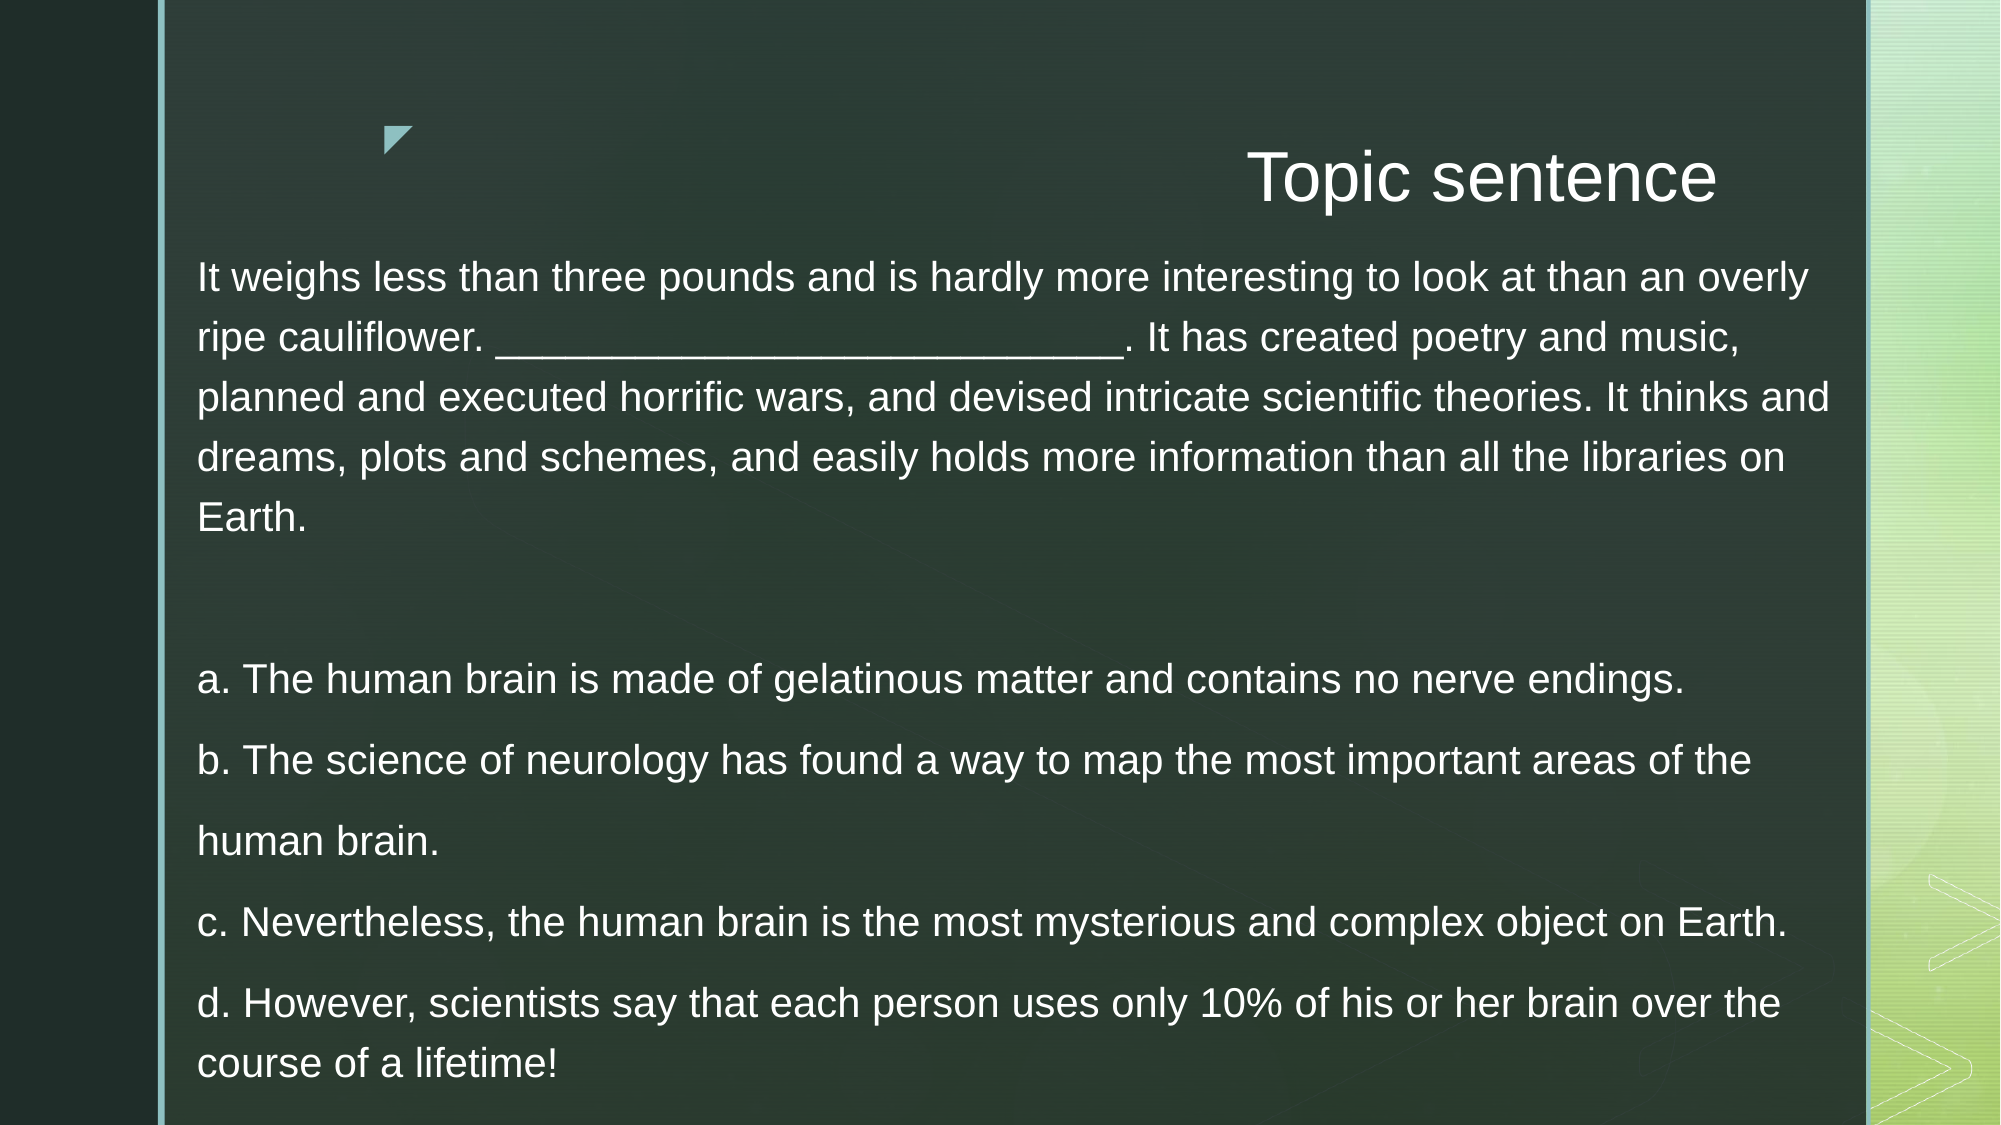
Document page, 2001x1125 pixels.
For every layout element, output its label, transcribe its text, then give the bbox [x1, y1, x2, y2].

list It weighs less than three pounds and is hardly more interesting to look at than an overly ripe cauliflower. ___________________________. It has created poetry and music, planned and executed horrific wars, and devised intricate scientific theories. It thinks and dreams, plots and schemes, and easily holds more information than all the libraries on Earth. a. The human brain is made of gelatinous matter and contains no nerve endings. b. The science of neurology has found a way to map the most important areas of the human brain. c. Nevertheless, the human brain is the most mysterious and complex object on Earth. d. However, scientists say that each person uses only 10% of his or her brain over the course of a lifetime! [181, 281, 1855, 1125]
title Topic sentence [428, 132, 1734, 281]
picture [1871, 0, 2001, 1125]
